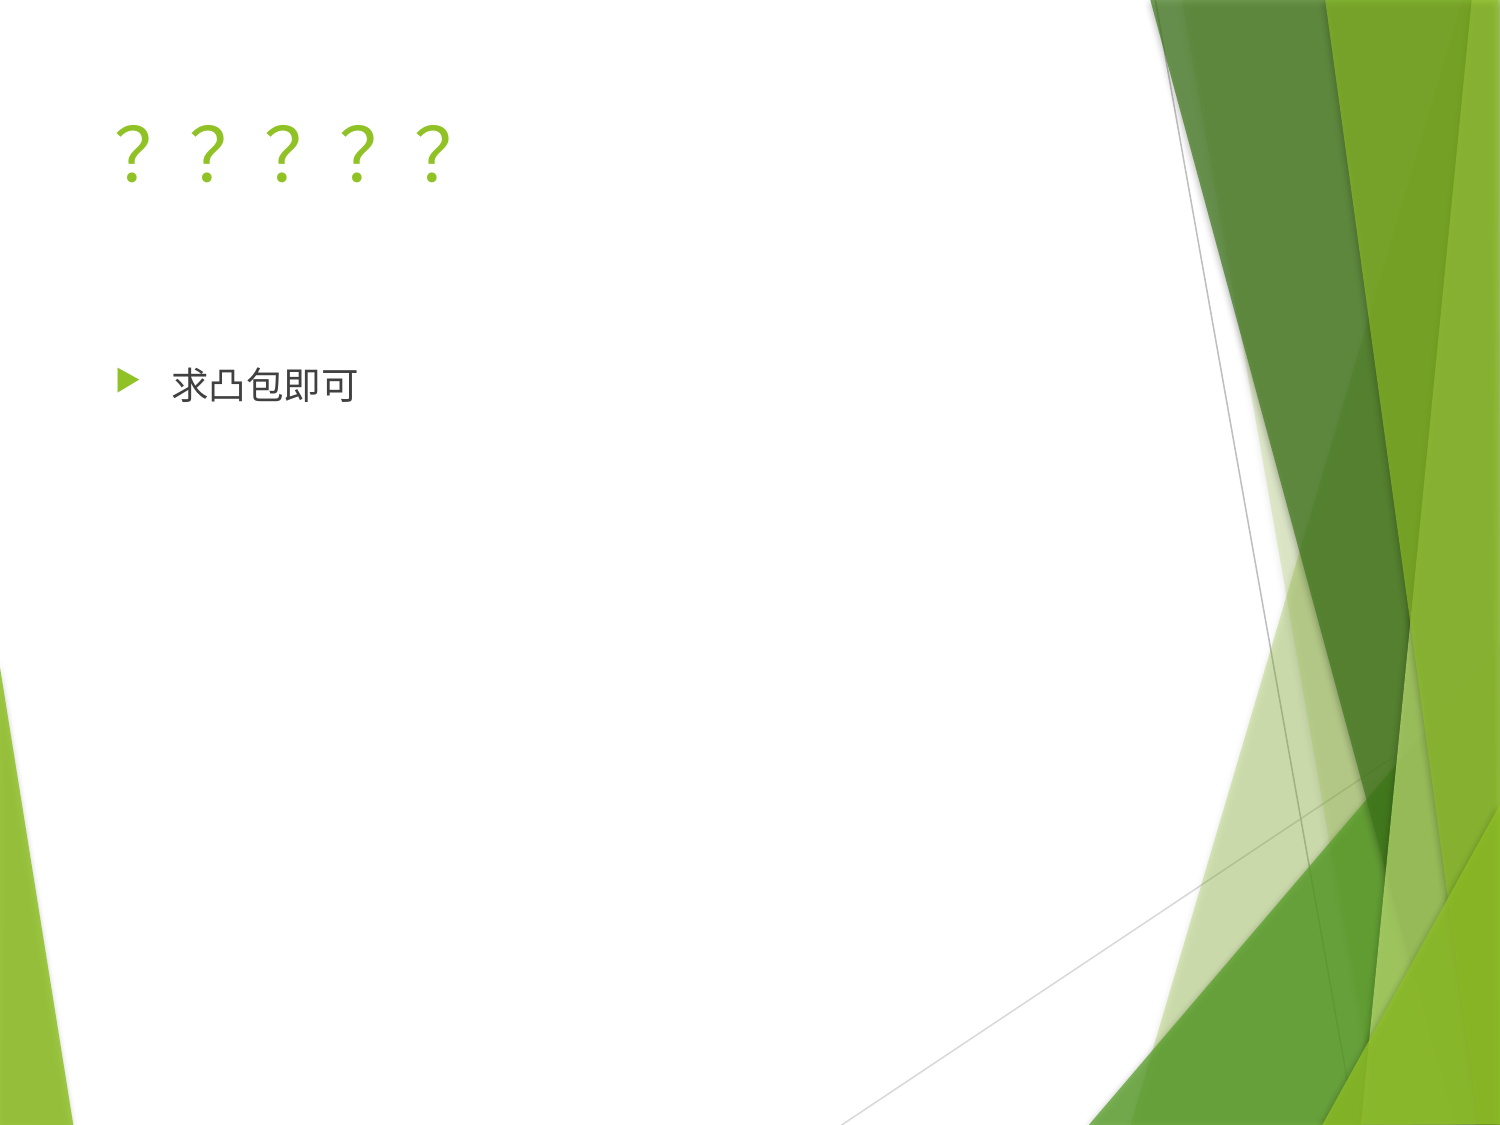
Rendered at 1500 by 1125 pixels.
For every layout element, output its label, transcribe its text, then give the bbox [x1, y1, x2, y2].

title ？？？？？ [99, 99, 1142, 317]
list 求凸包即可 [99, 354, 1142, 992]
